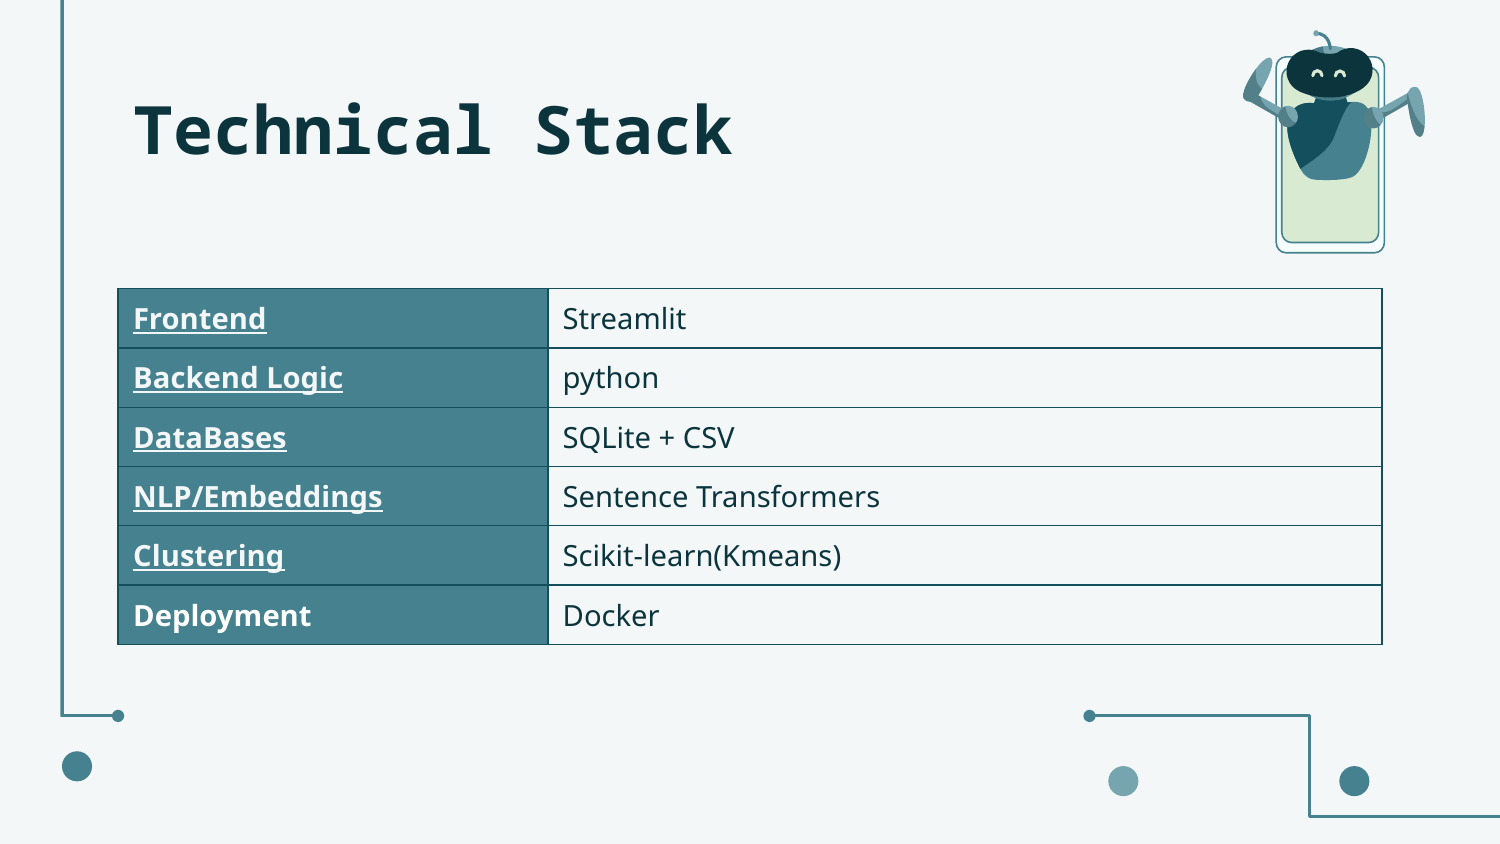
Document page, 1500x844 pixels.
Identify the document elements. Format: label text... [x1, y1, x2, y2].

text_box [1240, 29, 1427, 254]
table_cell NLP/Embeddings [119, 467, 547, 525]
table_cell Deployment [119, 586, 547, 644]
table_cell Scikit-learn(Kmeans) [549, 526, 1381, 584]
table_cell python [549, 349, 1381, 407]
table_header Streamlit [549, 289, 1381, 347]
table_header Frontend [119, 289, 547, 347]
table_cell DataBases [119, 408, 547, 466]
table_cell Backend Logic [119, 349, 547, 407]
title Technical Stack [118, 72, 1235, 167]
table_cell Clustering [119, 526, 547, 584]
table_cell SQLite + CSV [549, 408, 1381, 466]
table_cell Docker [549, 586, 1381, 644]
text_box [1089, 715, 1500, 817]
table_cell Sentence Transformers [549, 467, 1381, 525]
